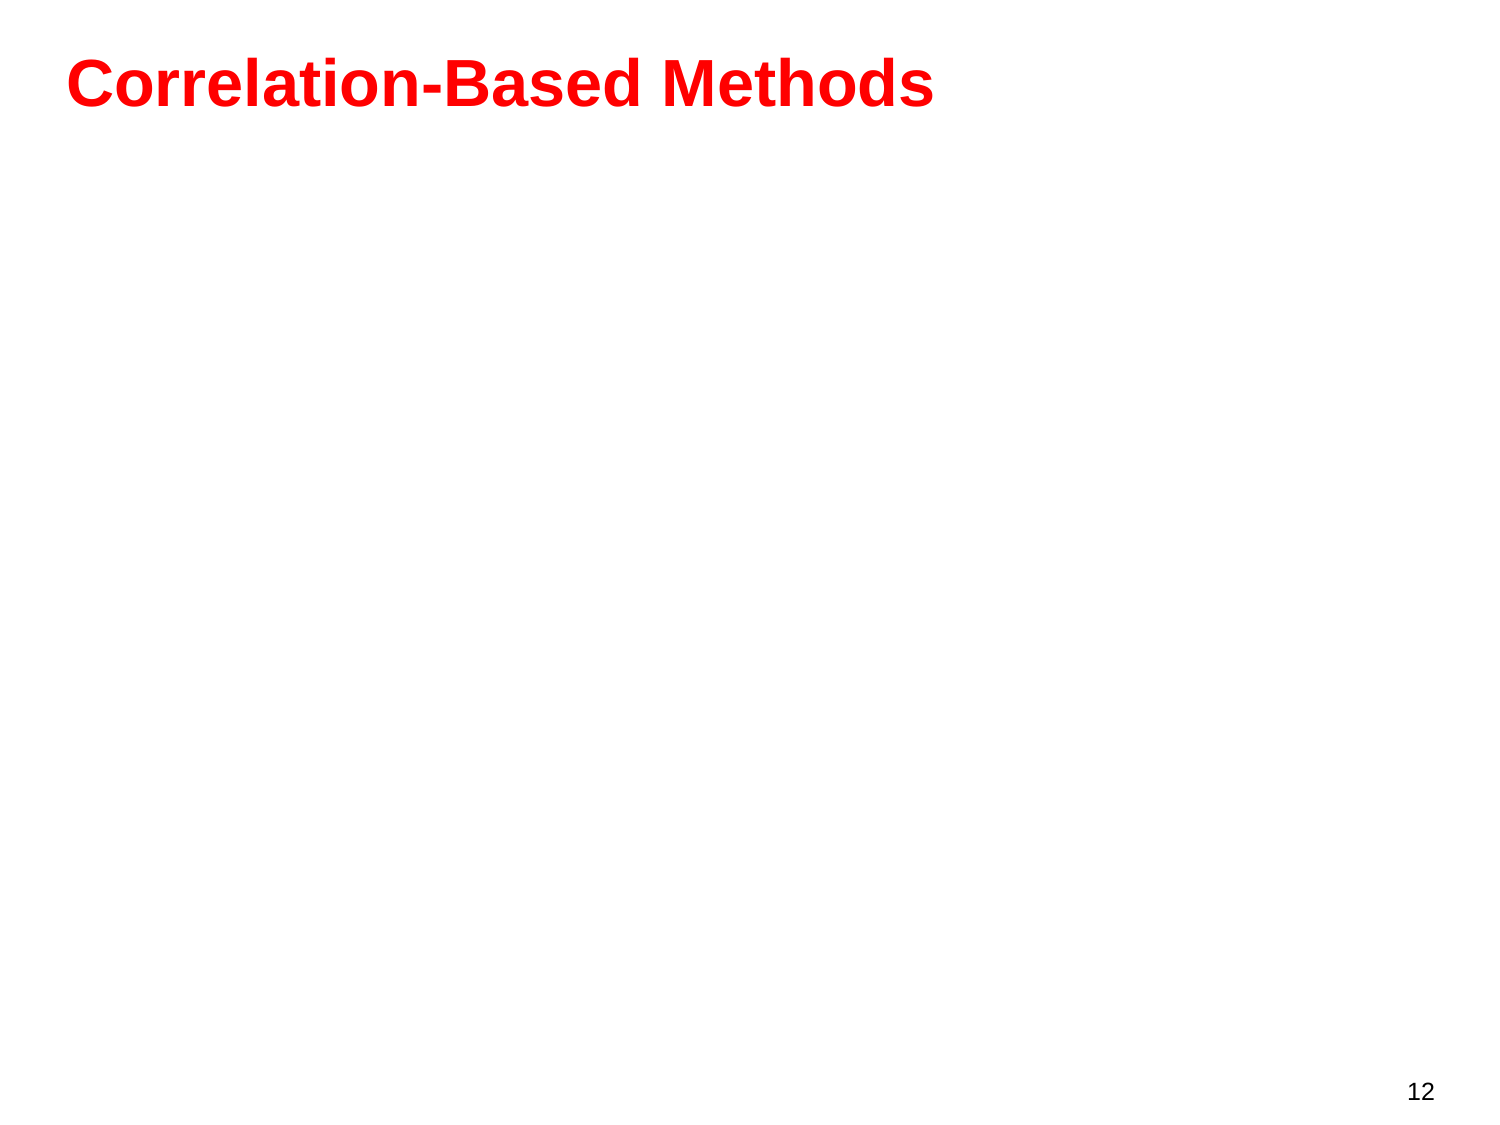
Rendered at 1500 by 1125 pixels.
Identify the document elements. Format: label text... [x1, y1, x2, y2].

title Correlation-Based Methods [51, 32, 1449, 128]
slide_number 12 [1175, 1037, 1450, 1113]
